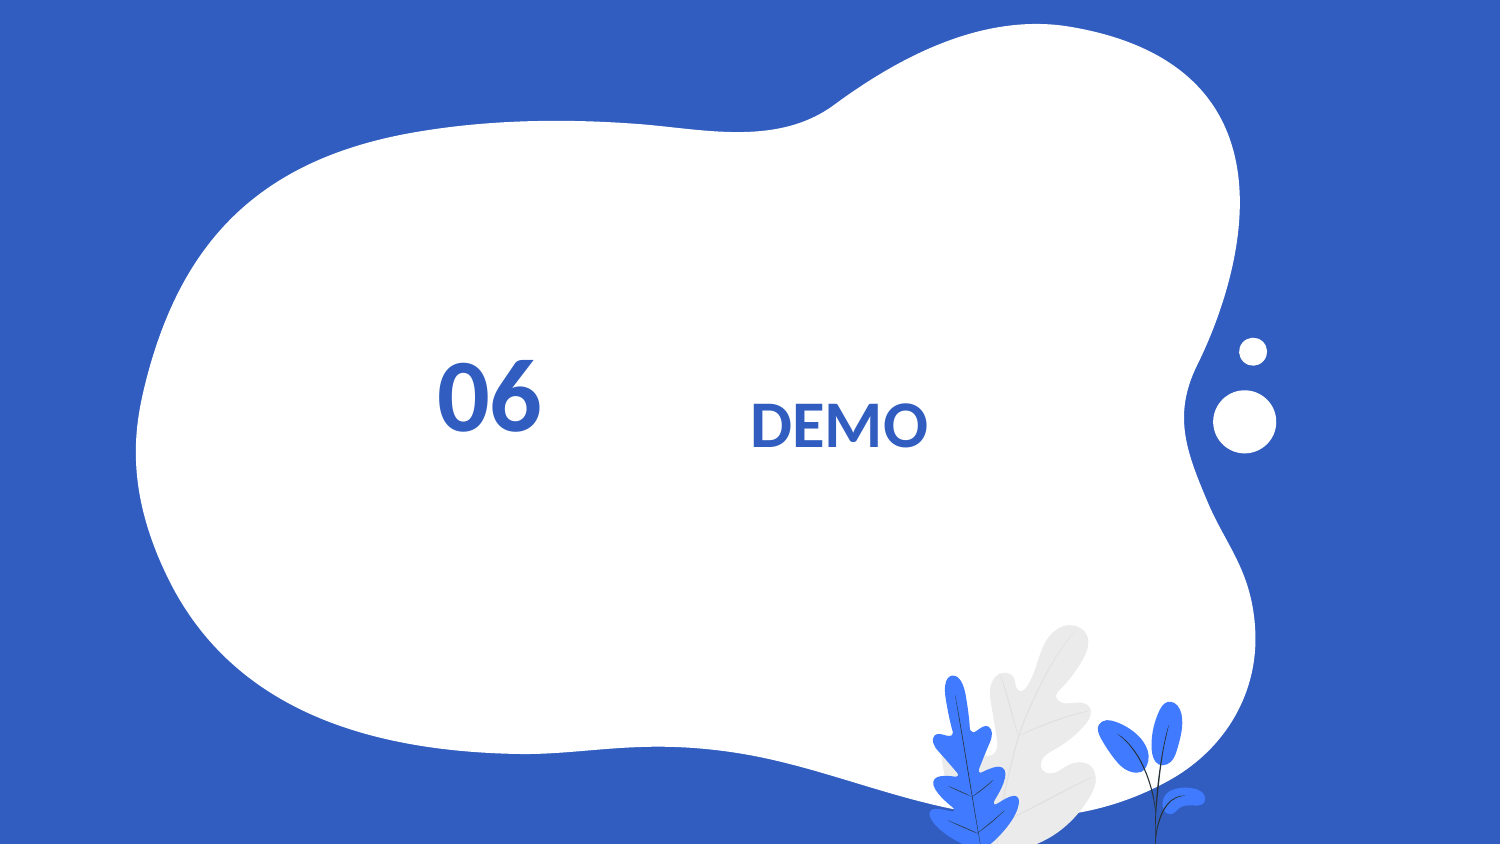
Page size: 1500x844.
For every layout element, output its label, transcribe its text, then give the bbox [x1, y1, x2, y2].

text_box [1096, 701, 1207, 844]
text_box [928, 624, 1097, 844]
title DEMO [582, 361, 1097, 560]
title 06 [412, 320, 567, 459]
